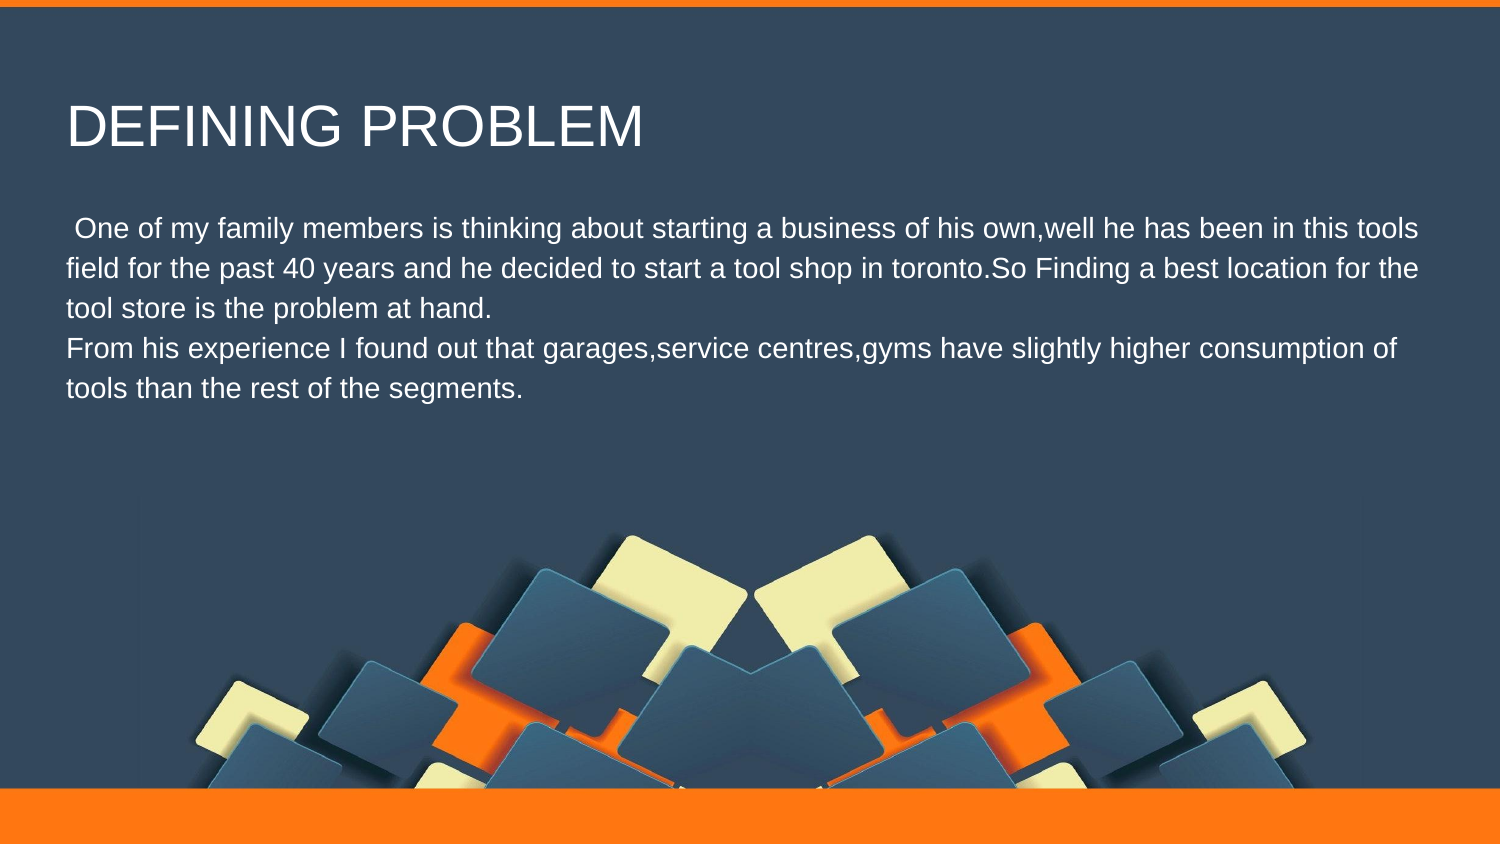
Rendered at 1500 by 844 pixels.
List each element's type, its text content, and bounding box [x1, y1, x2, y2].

picture [0, 0, 1500, 844]
title DEFINING PROBLEM [51, 72, 1449, 167]
list One of my family members is thinking about starting a business of his own,well he has been in this tools field for the past 40 years and he decided to start a tool shop in toronto.So Finding a best location for the tool store is the problem at hand. From his experience I found out that garages,service centres,gyms have slightly higher consumption of tools than the rest of the segments. [51, 189, 1449, 750]
